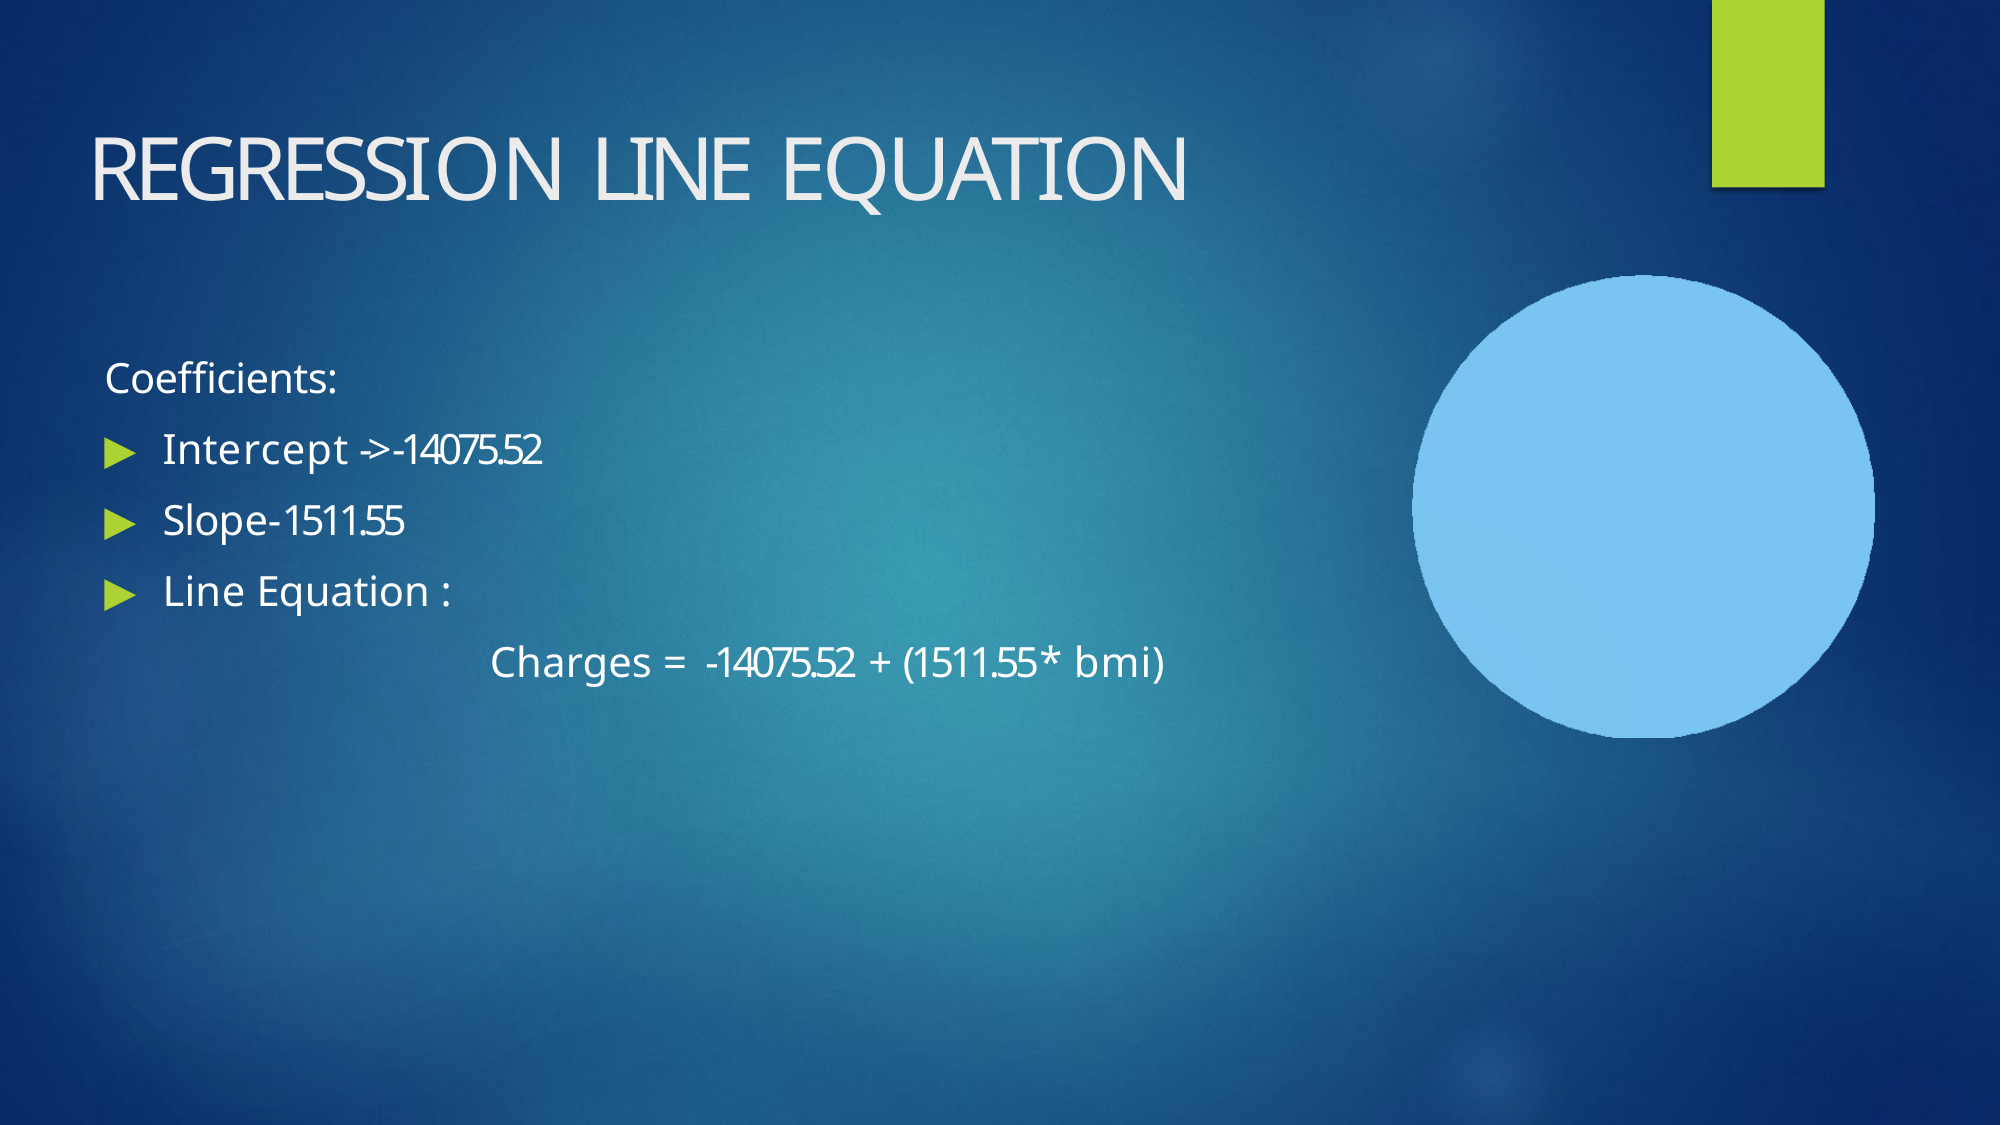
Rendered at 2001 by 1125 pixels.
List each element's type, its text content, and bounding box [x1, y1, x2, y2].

text_box Coefficients: ▶ Intercept -> -14075.52 ▶ Slope- 1511.55 ▶ Line Equation : Charges = -14075.52 + (1511.55* bmi) [87, 344, 1625, 693]
title REGRESSION LINE EQUATION [87, 112, 1850, 219]
picture [0, 0, 2000, 1125]
